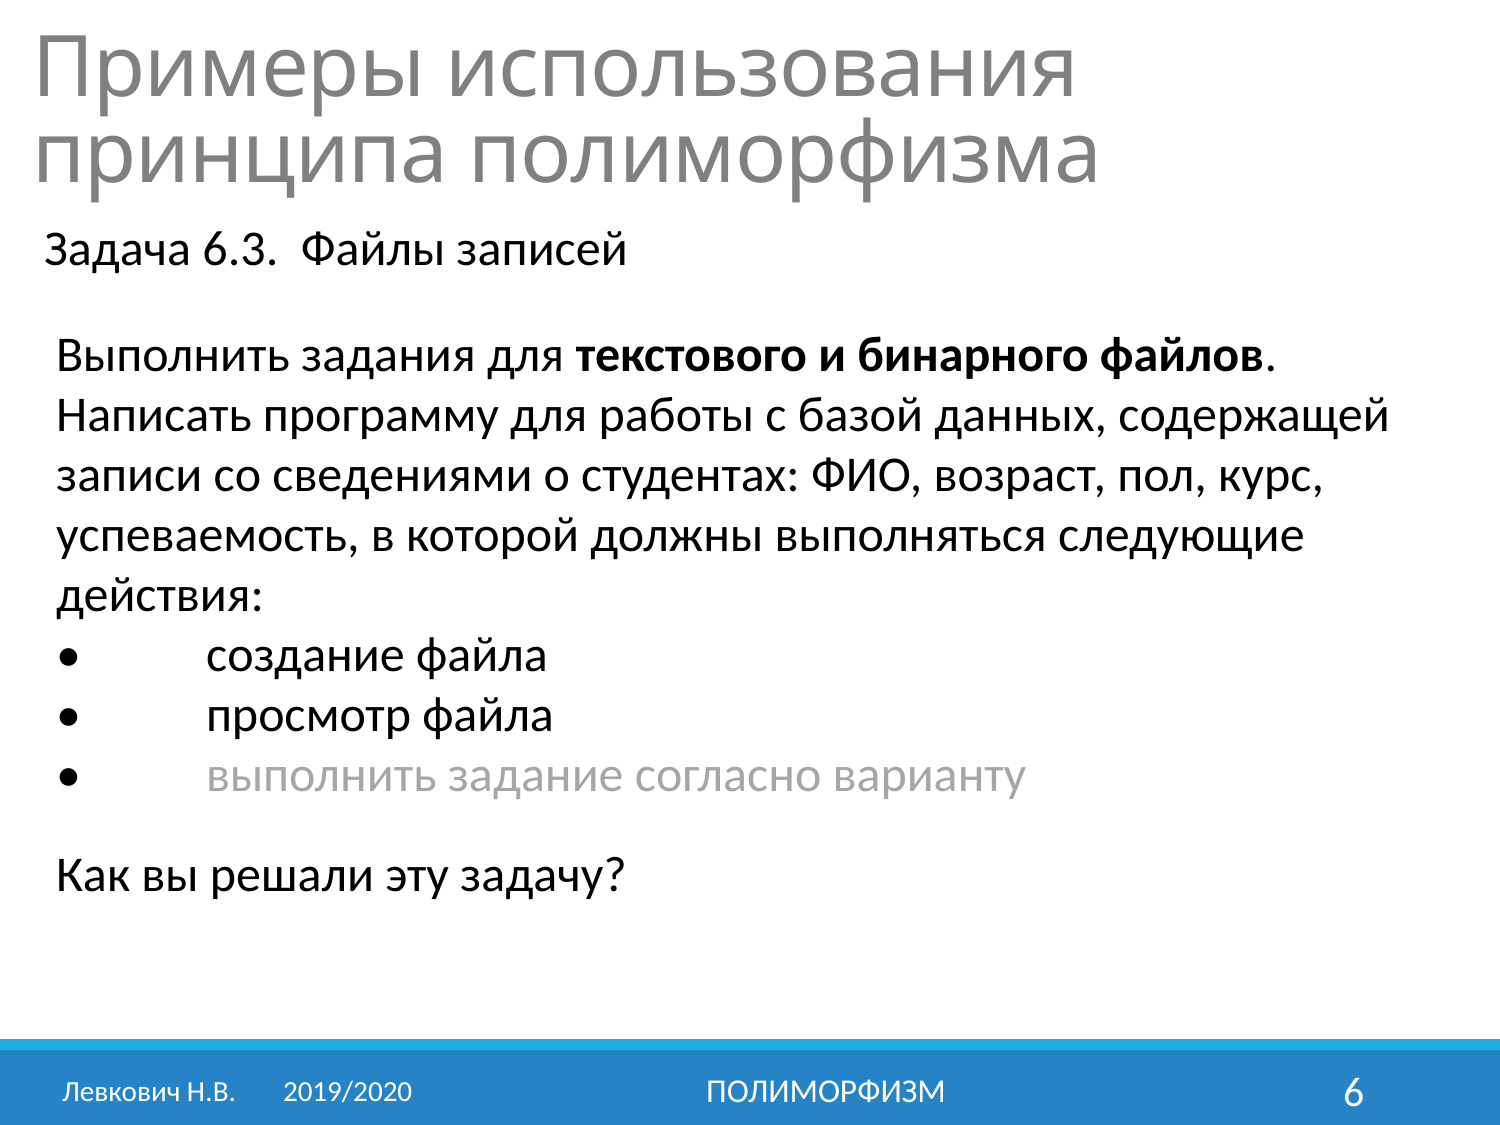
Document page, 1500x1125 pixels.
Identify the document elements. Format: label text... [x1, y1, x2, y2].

text_box Выполнить задания для текстового и бинарного файлов. Написать программу для работы с базой данных, содержащей записи со сведениями о студентах: ФИО, возраст, пол, курс, успеваемость, в которой должны выполняться следующие действия: • создание файла • просмотр файла • выполнить задание согласно варианту [41, 314, 1459, 810]
text_box Задача 6.3. Файлы записей [29, 208, 1435, 283]
footer Полиморфизм [453, 1059, 1199, 1120]
slide_number 6 [1218, 1059, 1380, 1120]
title Примеры использования принципа полиморфизма [17, 19, 1483, 209]
text_box Как вы решали эту задачу? [41, 834, 1459, 909]
slide_number Левкович Н.В. 2019/2020 [47, 1059, 440, 1120]
